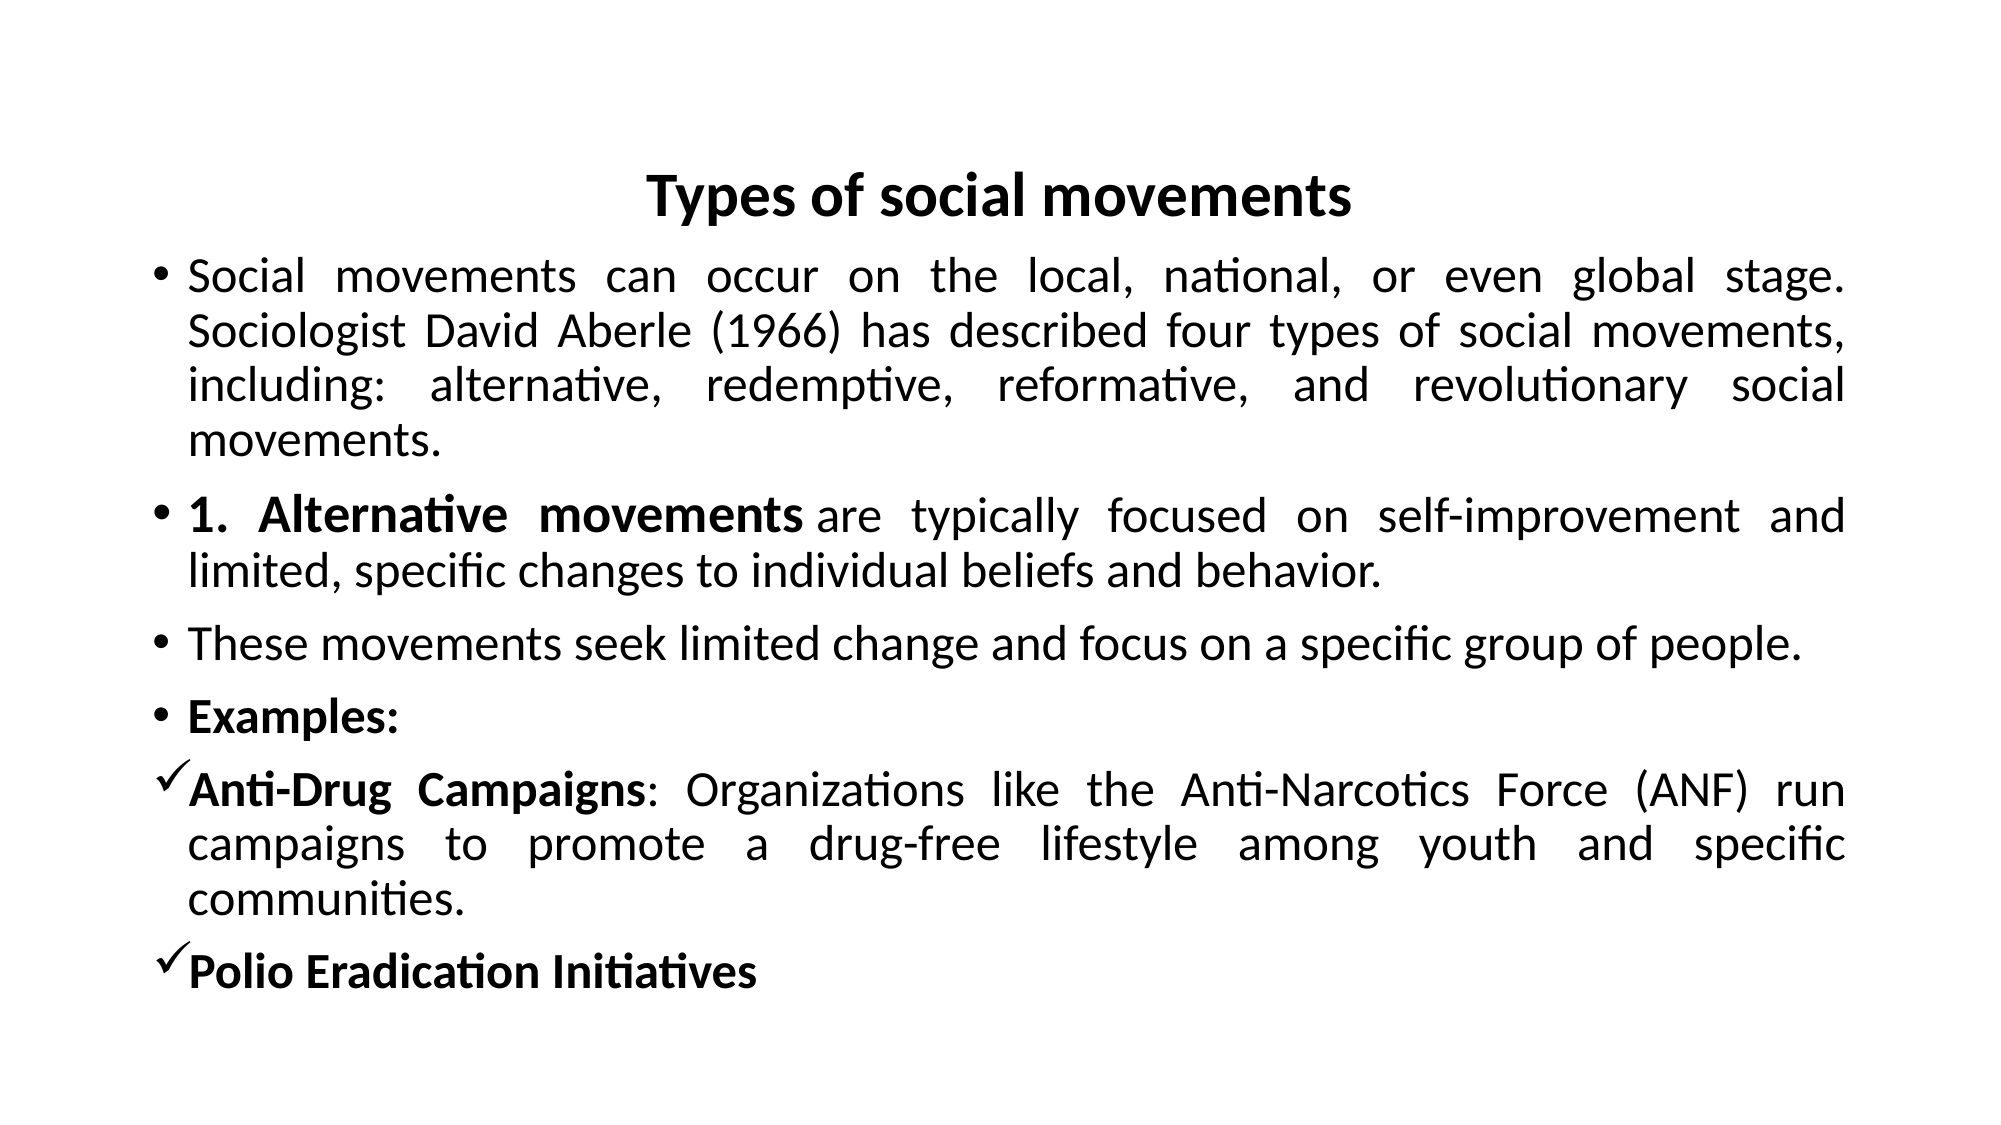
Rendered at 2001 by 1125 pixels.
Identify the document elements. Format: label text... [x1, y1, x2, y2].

list Types of social movements Social movements can occur on the local, national, or even global stage. Sociologist David Aberle (1966) has described four types of social movements, including: alternative, redemptive, reformative, and revolutionary social movements. 1. Alternative movements are typically focused on self-improvement and limited, specific changes to individual beliefs and behavior. These movements seek limited change and focus on a specific group of people. Examples: Anti-Drug Campaigns: Organizations like the Anti-Narcotics Force (ANF) run campaigns to promote a drug-free lifestyle among youth and specific communities. Polio Eradication Initiatives [137, 154, 1863, 1014]
